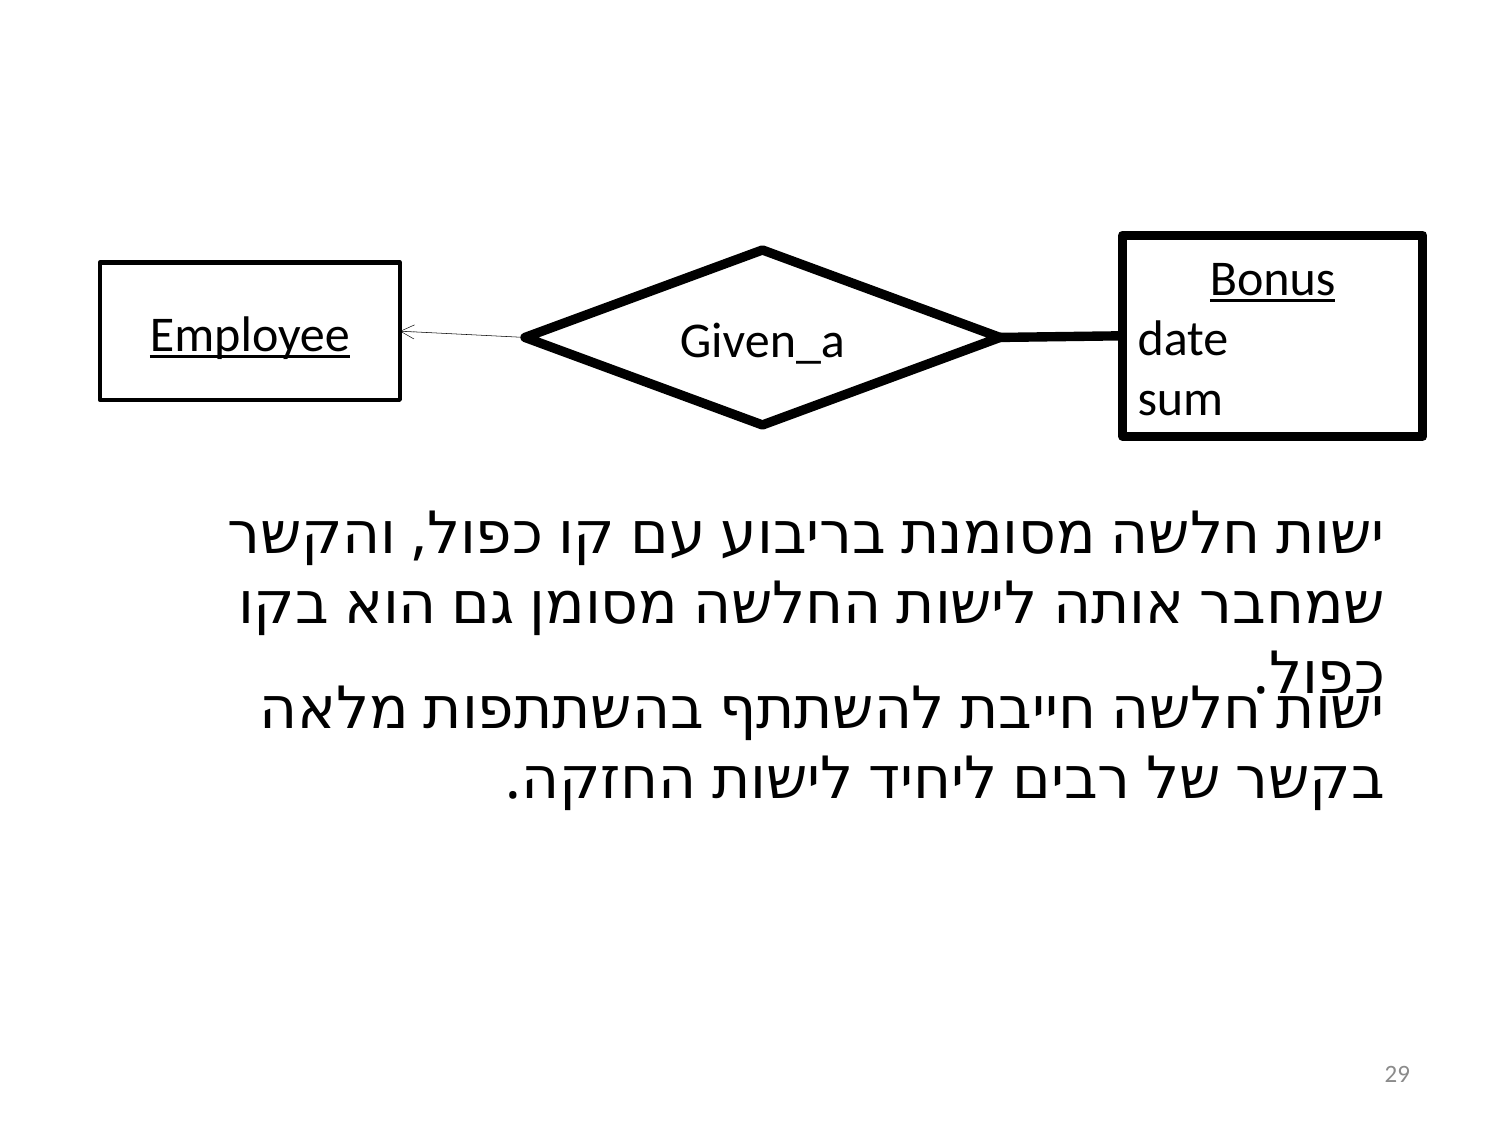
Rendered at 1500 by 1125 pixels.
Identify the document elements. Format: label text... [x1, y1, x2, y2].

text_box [399, 330, 526, 338]
text_box ישות חלשה מסומנת בריבוע עם קו כפול, והקשר שמחבר אותה לישות החלשה מסומן גם הוא בקו כפול. [150, 487, 1400, 662]
text_box Given_a [528, 248, 999, 427]
text_box Employee [98, 260, 402, 402]
text_box ישות חלשה חייבת להשתתף בהשתתפות מלאה בקשר של רבים ליחיד לישות החזקה. [150, 662, 1400, 818]
slide_number 29 [1074, 1042, 1425, 1103]
text_box Bonus date sum [1121, 233, 1425, 438]
